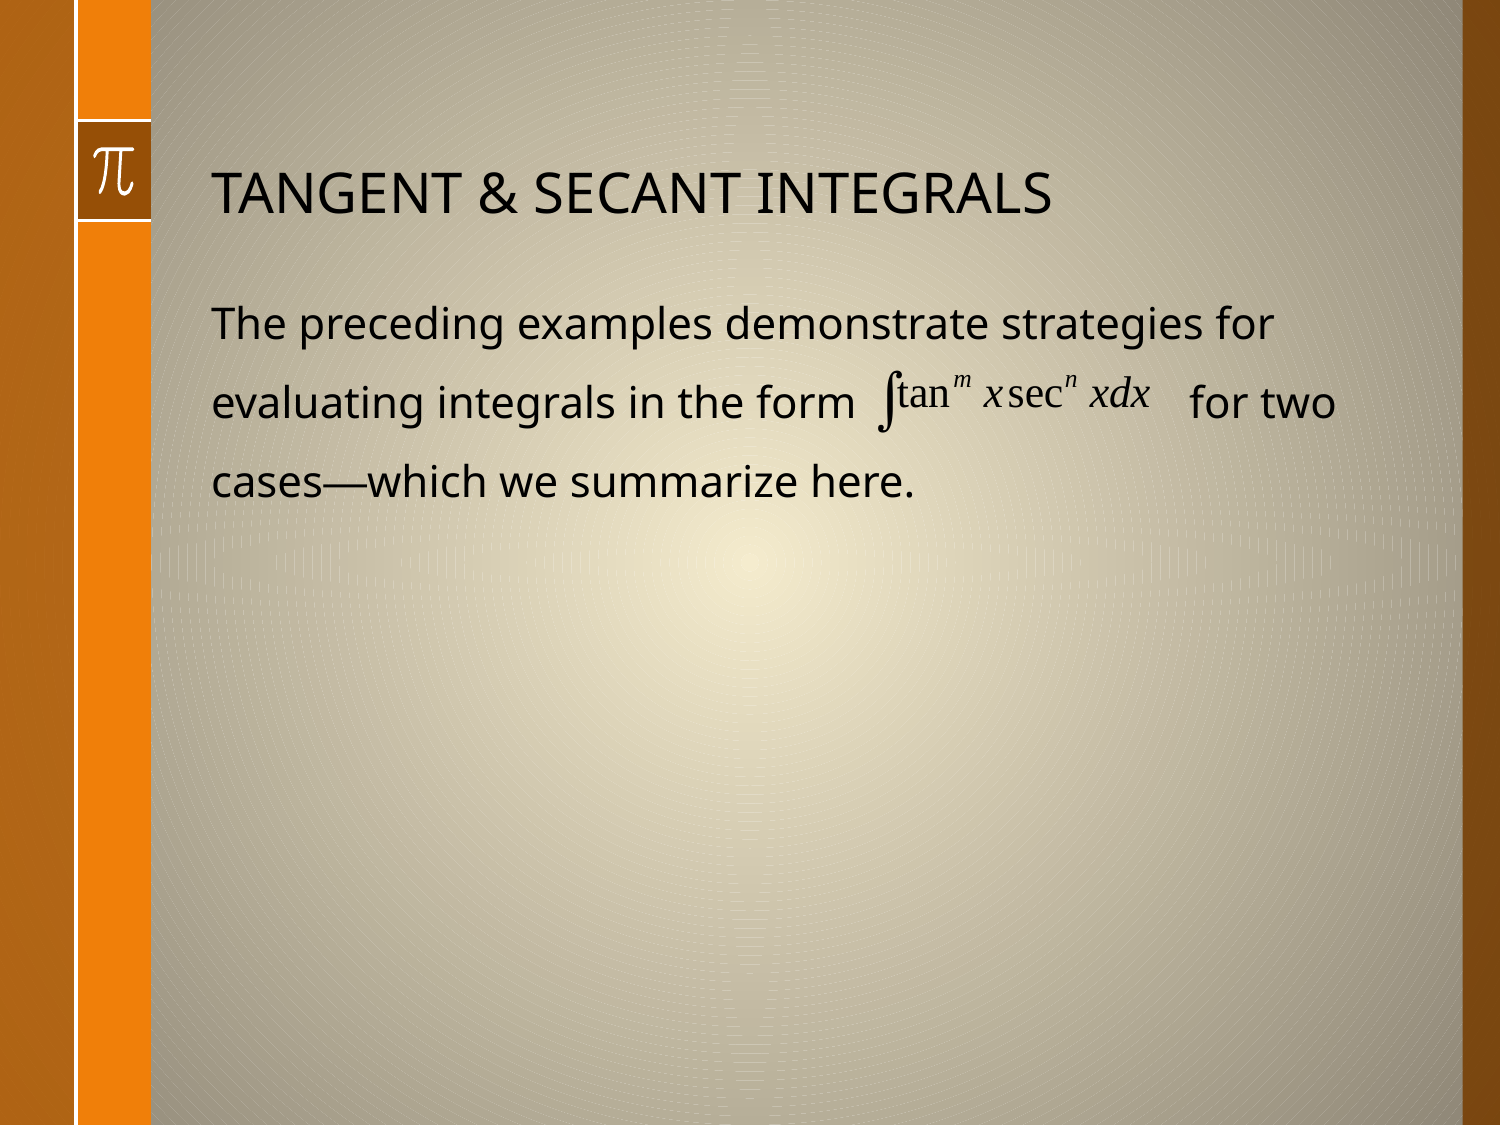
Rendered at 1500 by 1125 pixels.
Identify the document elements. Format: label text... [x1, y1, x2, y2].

list The preceding examples demonstrate strategies for evaluating integrals in the form for two cases—which we summarize here. [196, 262, 1400, 1013]
picture [868, 359, 1154, 433]
title TANGENT & SECANT INTEGRALS [196, 29, 1400, 233]
